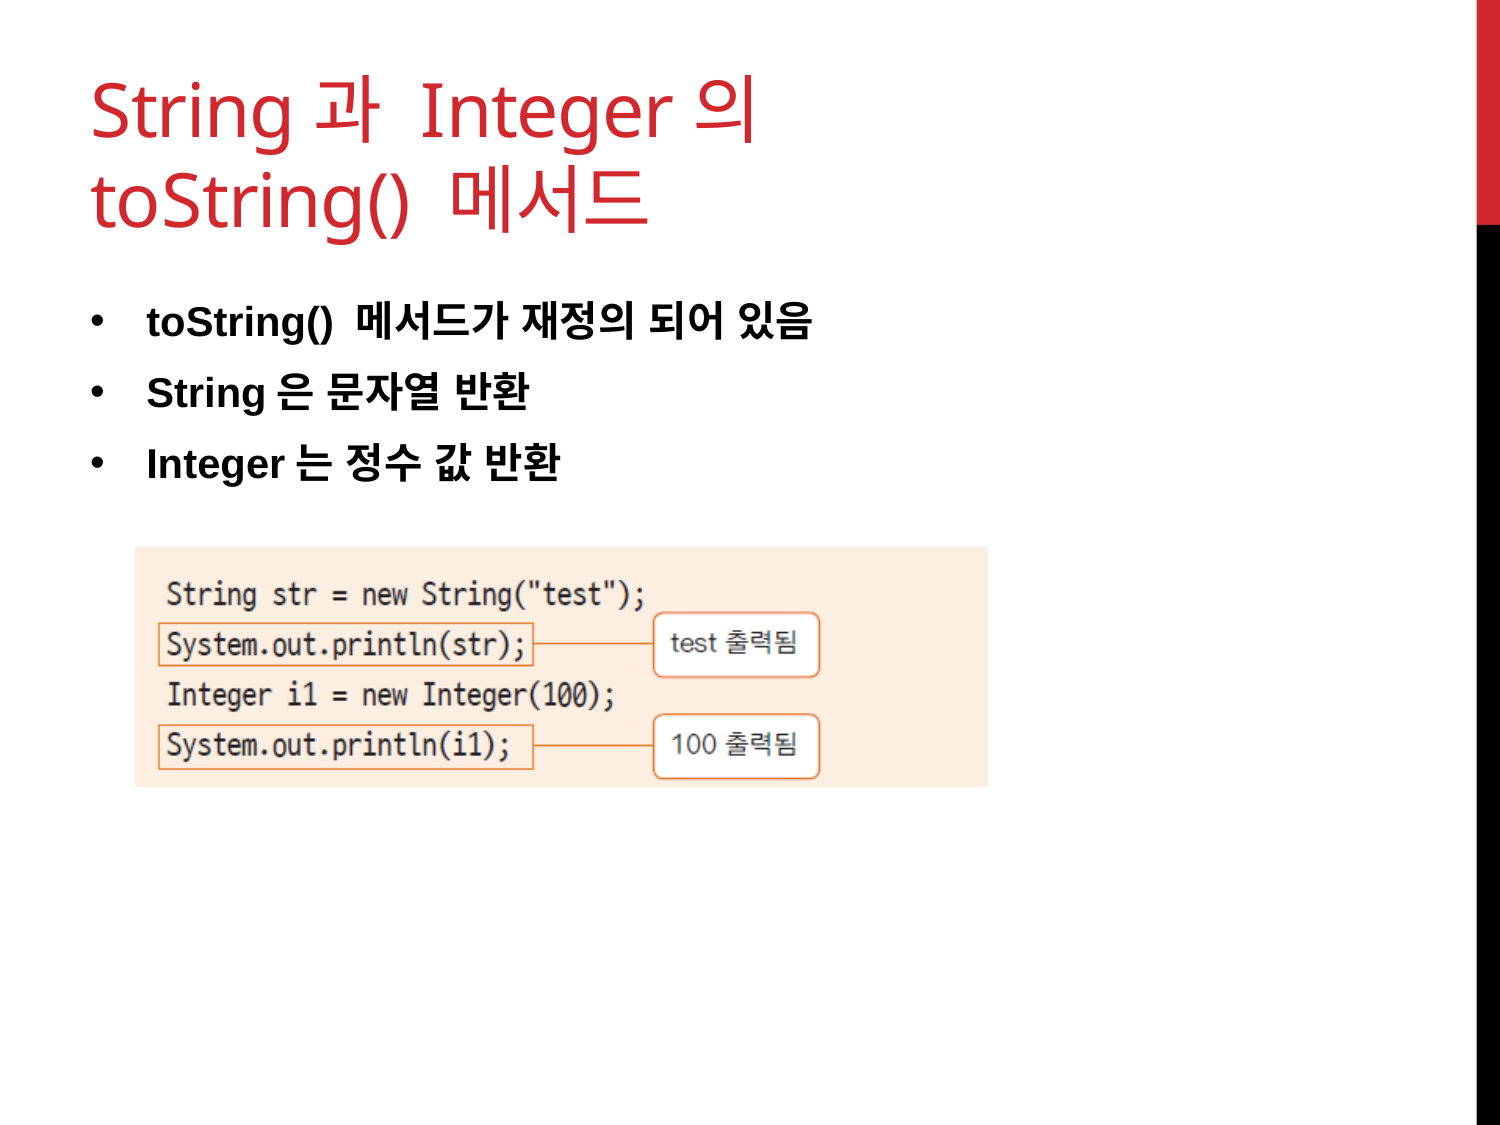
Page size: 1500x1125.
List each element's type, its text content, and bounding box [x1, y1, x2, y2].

list toString() 메서드가 재정의 되어 있음 String은 문자열 반환 Integer는 정수 값 반환 [75, 287, 1325, 1005]
title String과 integer의 toString() 메서드 [75, 25, 1025, 250]
picture [135, 538, 988, 793]
